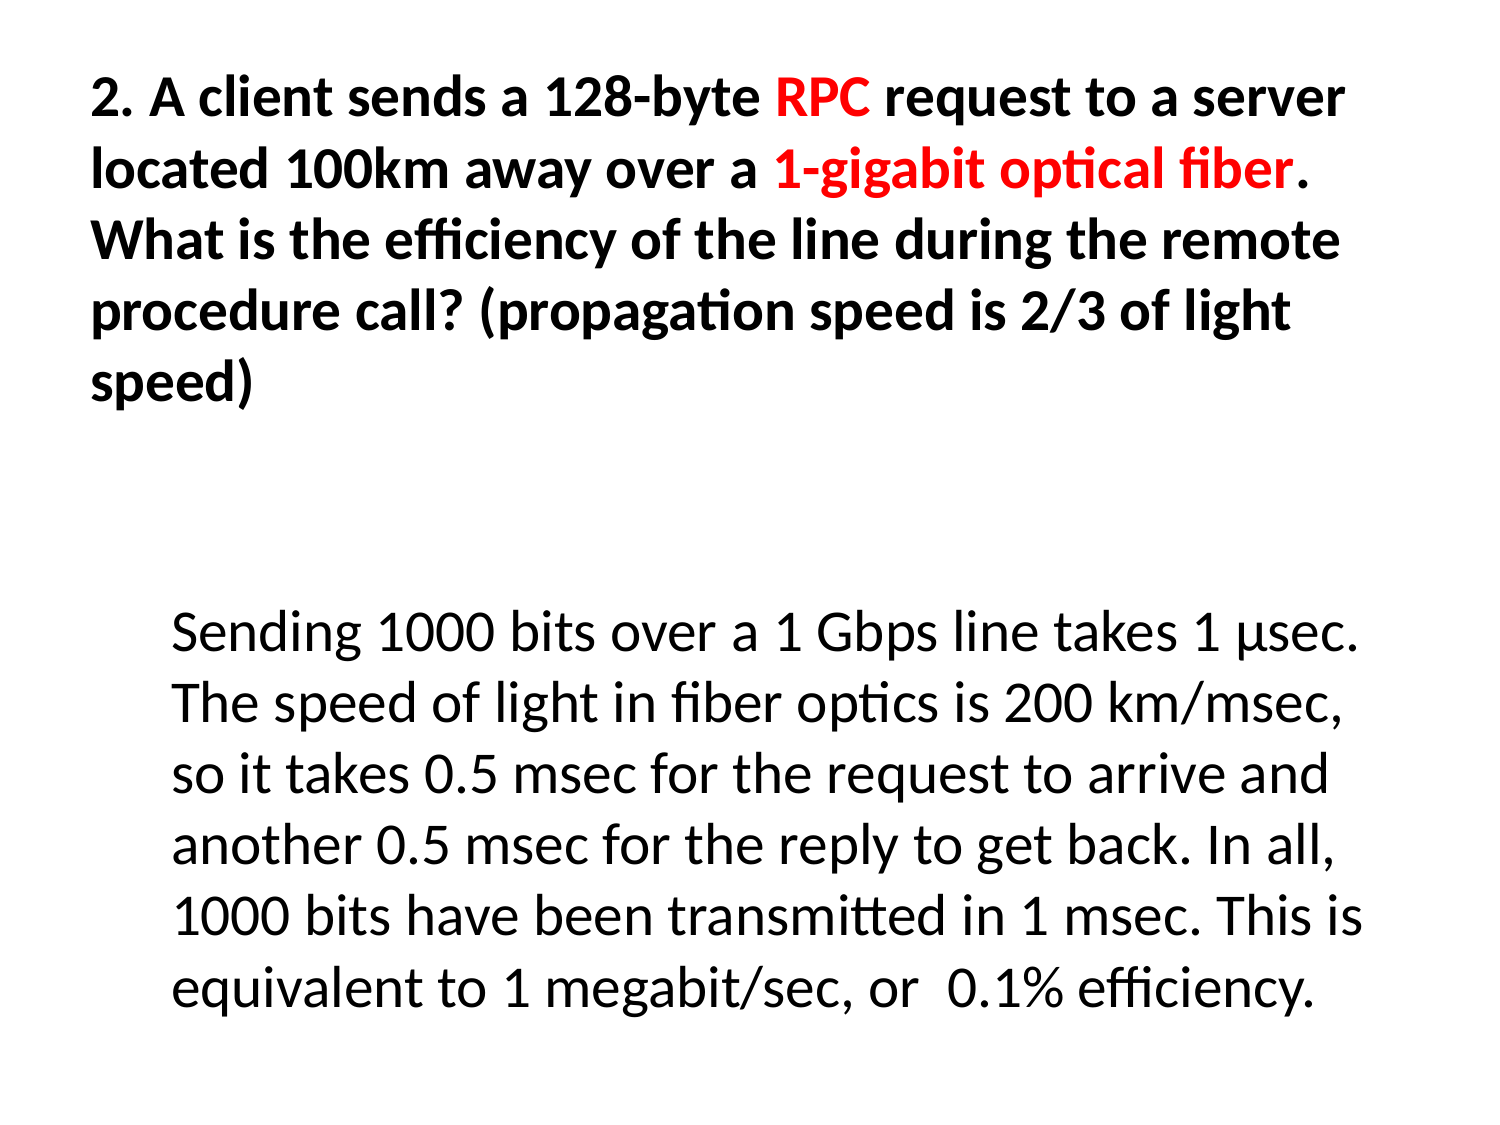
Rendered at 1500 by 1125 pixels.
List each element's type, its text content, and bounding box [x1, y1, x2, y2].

list 2. A client sends a 128-byte RPC request to a server located 100km away over a 1-gigabit optical fiber. What is the efficiency of the line during the remote procedure call? (propagation speed is 2/3 of light speed) Sending 1000 bits over a 1 Gbps line takes 1 µsec. The speed of light in fiber optics is 200 km/msec, so it takes 0.5 msec for the request to arrive and another 0.5 msec for the reply to get back. In all, 1000 bits have been transmitted in 1 msec. This is equivalent to 1 megabit/sec, or 0.1% efficiency. [75, 50, 1425, 1038]
